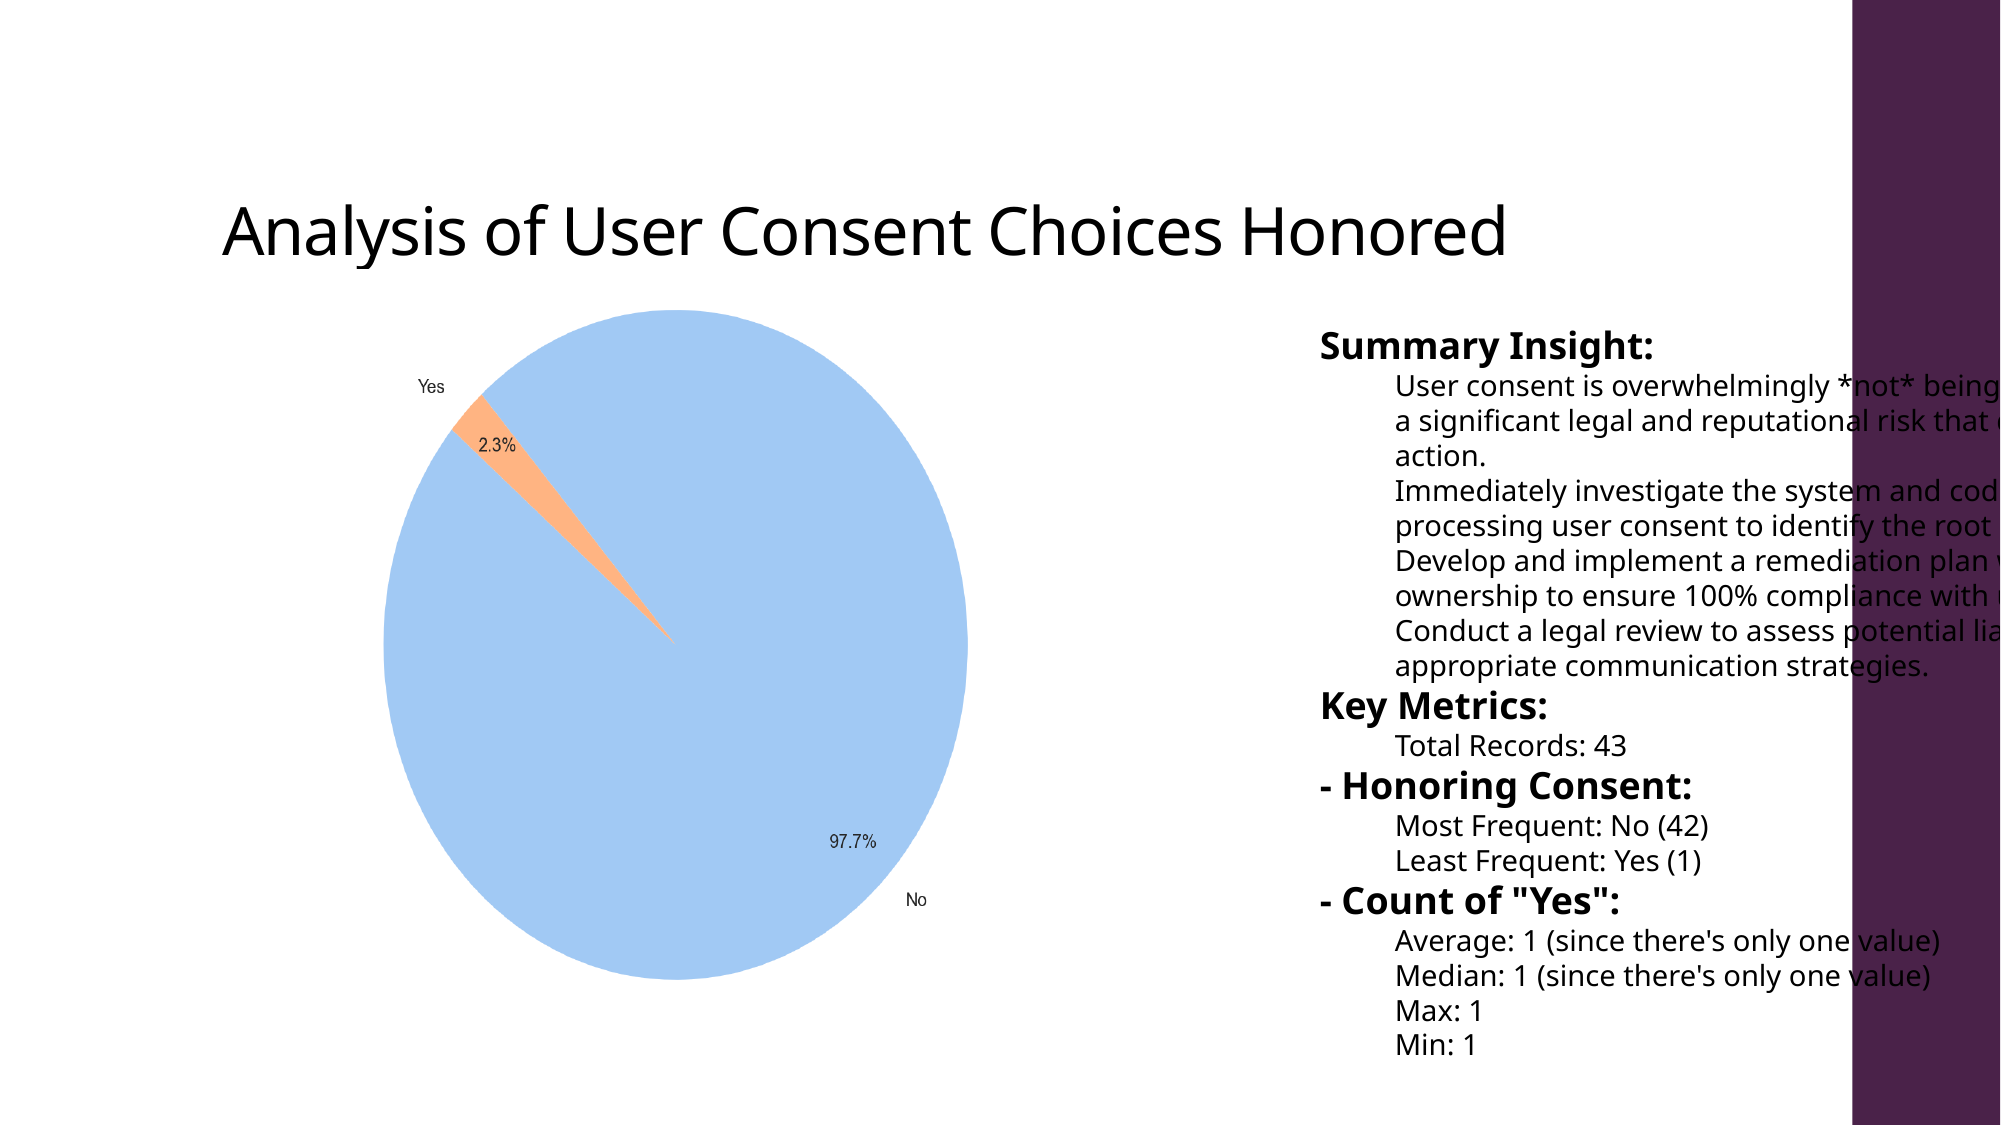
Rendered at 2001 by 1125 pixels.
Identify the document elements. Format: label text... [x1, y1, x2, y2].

picture [74, 269, 1276, 1021]
text_box Summary Insight: User consent is overwhelmingly *not* being honored, representing a significant legal and reputational risk that demands immediate action. Immediately investigate the system and code responsible for processing user consent to identify the root cause of this failure. Develop and implement a remediation plan with a clear timeline and ownership to ensure 100% compliance with user consent choices. Conduct a legal review to assess potential liabilities and prepare appropriate communication strategies. Key Metrics: Total Records: 43 - Honoring Consent: Most Frequent: No (42) Least Frequent: Yes (1) - Count of "Yes": Average: 1 (since there's only one value) Median: 1 (since there's only one value) Max: 1 Min: 1 [1304, 269, 2000, 1070]
title Analysis of User Consent Choices Honored [206, 60, 1797, 278]
